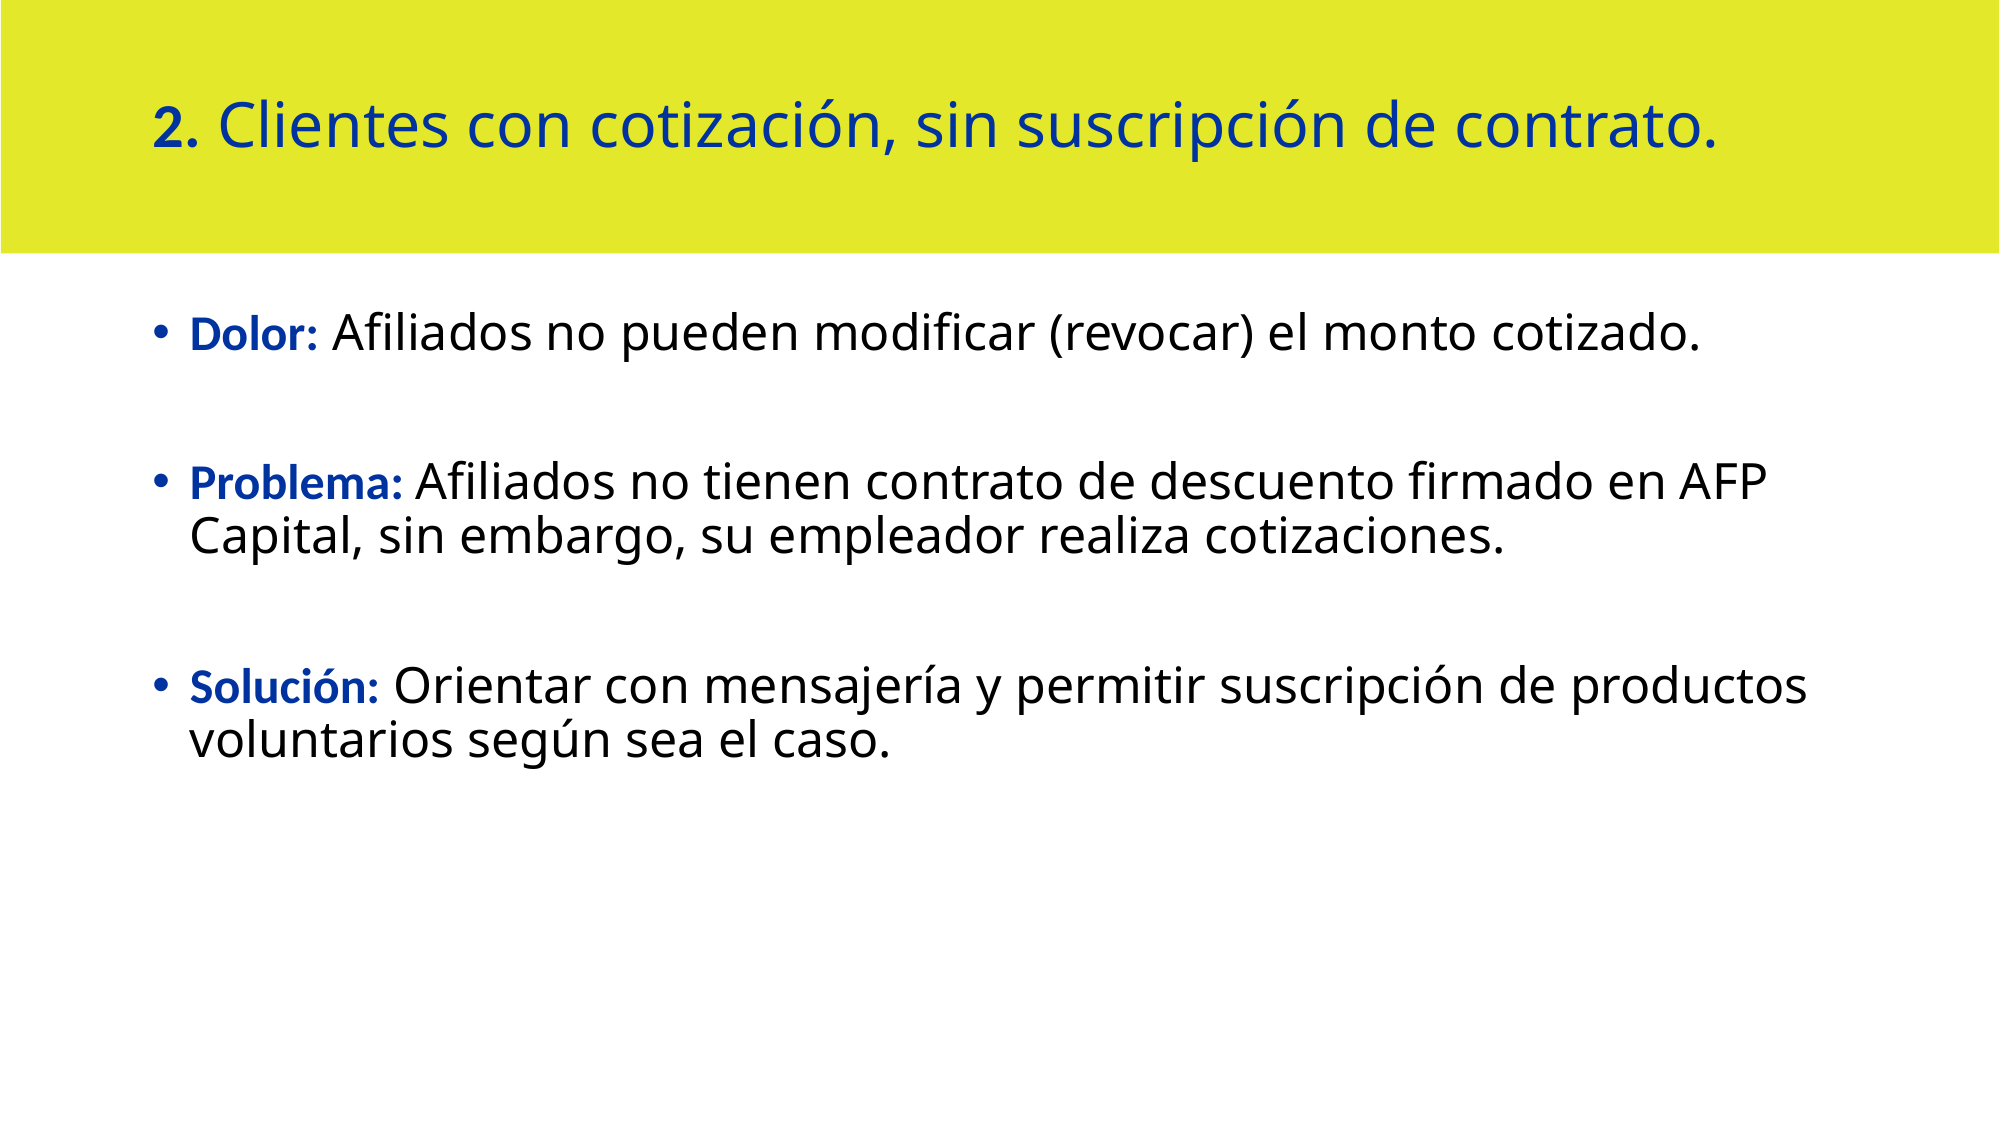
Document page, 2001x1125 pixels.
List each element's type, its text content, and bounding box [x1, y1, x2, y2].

list Dolor: Afiliados no pueden modificar (revocar) el monto cotizado. Problema: Afiliados no tienen contrato de descuento firmado en AFP Capital, sin embargo, su empleador realiza cotizaciones. Solución: Orientar con mensajería y permitir suscripción de productos voluntarios según sea el caso. [137, 299, 1863, 1014]
text_box [0, 0, 2000, 254]
title 2. Clientes con cotización, sin suscripción de contrato. [137, 18, 1863, 236]
